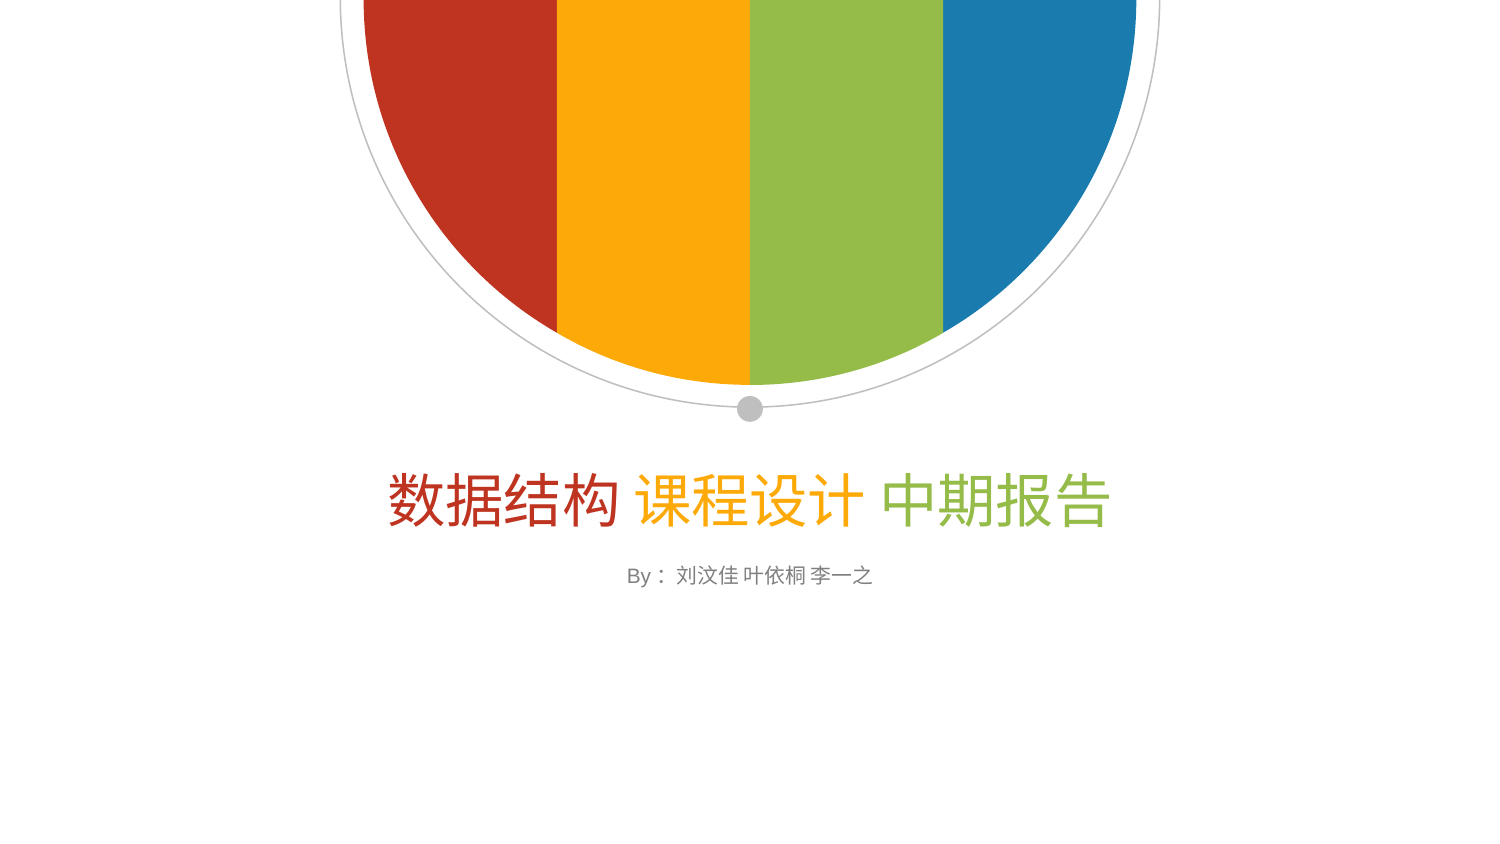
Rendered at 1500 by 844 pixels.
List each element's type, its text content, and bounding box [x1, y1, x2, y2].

text_box By：刘汶佳 叶依桐 李一之 [332, 542, 1168, 595]
text_box 数据结构 课程设计 中期报告 [153, 456, 1346, 542]
